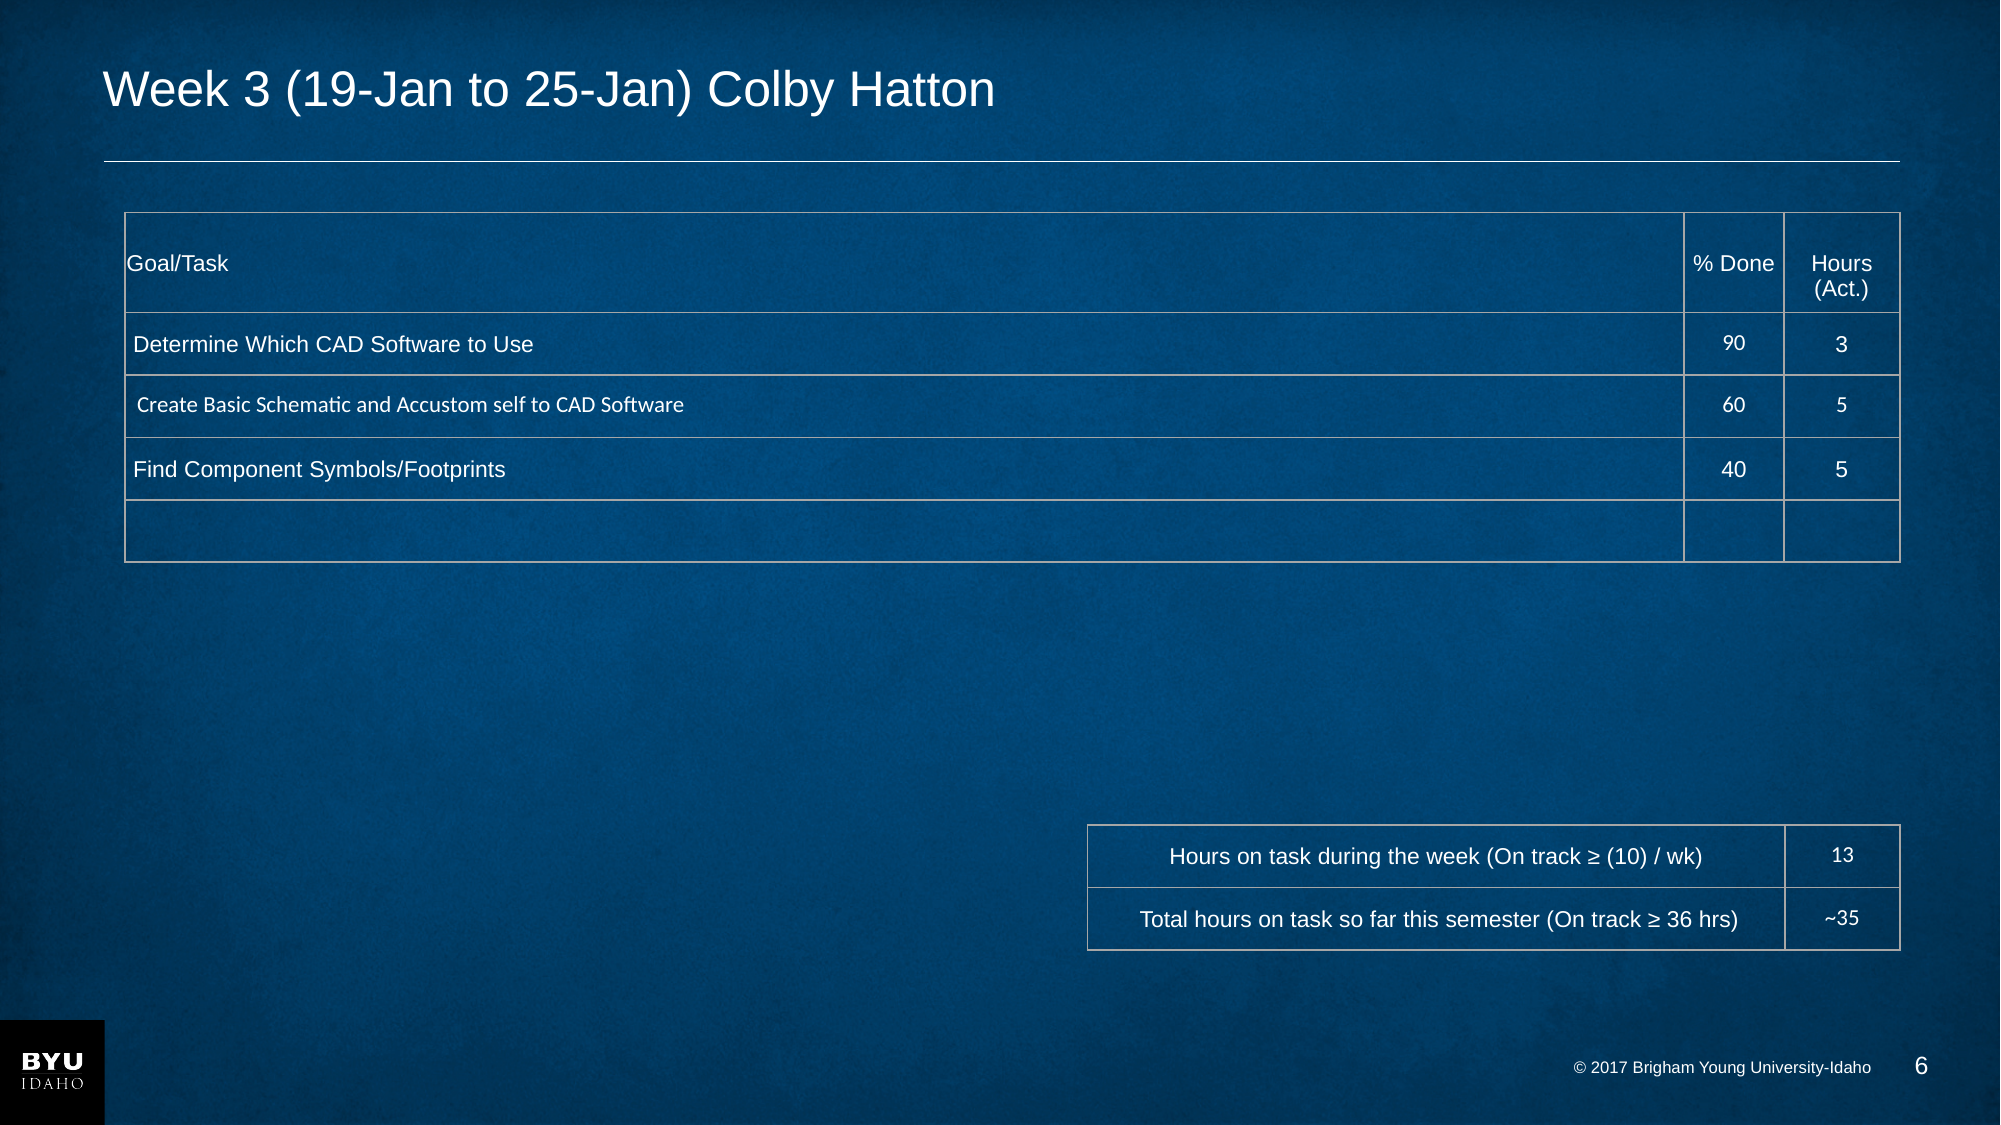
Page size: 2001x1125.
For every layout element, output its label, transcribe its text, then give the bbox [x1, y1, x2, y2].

table_cell Create Basic Schematic and Accustom self to CAD Software [126, 376, 1683, 437]
picture [0, 0, 2000, 1125]
table_cell Determine Which CAD Software to Use [126, 313, 1683, 374]
table_header 13 [1786, 826, 1899, 887]
table_cell ~35 [1786, 888, 1899, 949]
table_cell [1785, 501, 1899, 561]
table_header Hours (Act.) [1785, 213, 1899, 312]
table_cell 5 [1785, 438, 1899, 499]
table_header Hours on task during the week (On track ≥ (10) / wk) [1088, 826, 1784, 887]
table_header Goal/Task [126, 213, 1683, 312]
table_cell 90 [1685, 313, 1783, 374]
table_cell [126, 501, 1683, 561]
table_cell Find Component Symbols/Footprints [126, 438, 1683, 499]
table_cell 60 [1685, 376, 1783, 437]
table_header % Done [1685, 213, 1783, 312]
title Week 3 (19-Jan to 25-Jan) Colby Hatton [87, 12, 1900, 162]
table_cell 40 [1685, 438, 1783, 499]
table_cell 3 [1785, 313, 1899, 374]
table_cell 5 [1785, 376, 1899, 437]
table_cell [1685, 501, 1783, 561]
table_cell Total hours on task so far this semester (On track ≥ 36 hrs) [1088, 888, 1784, 949]
